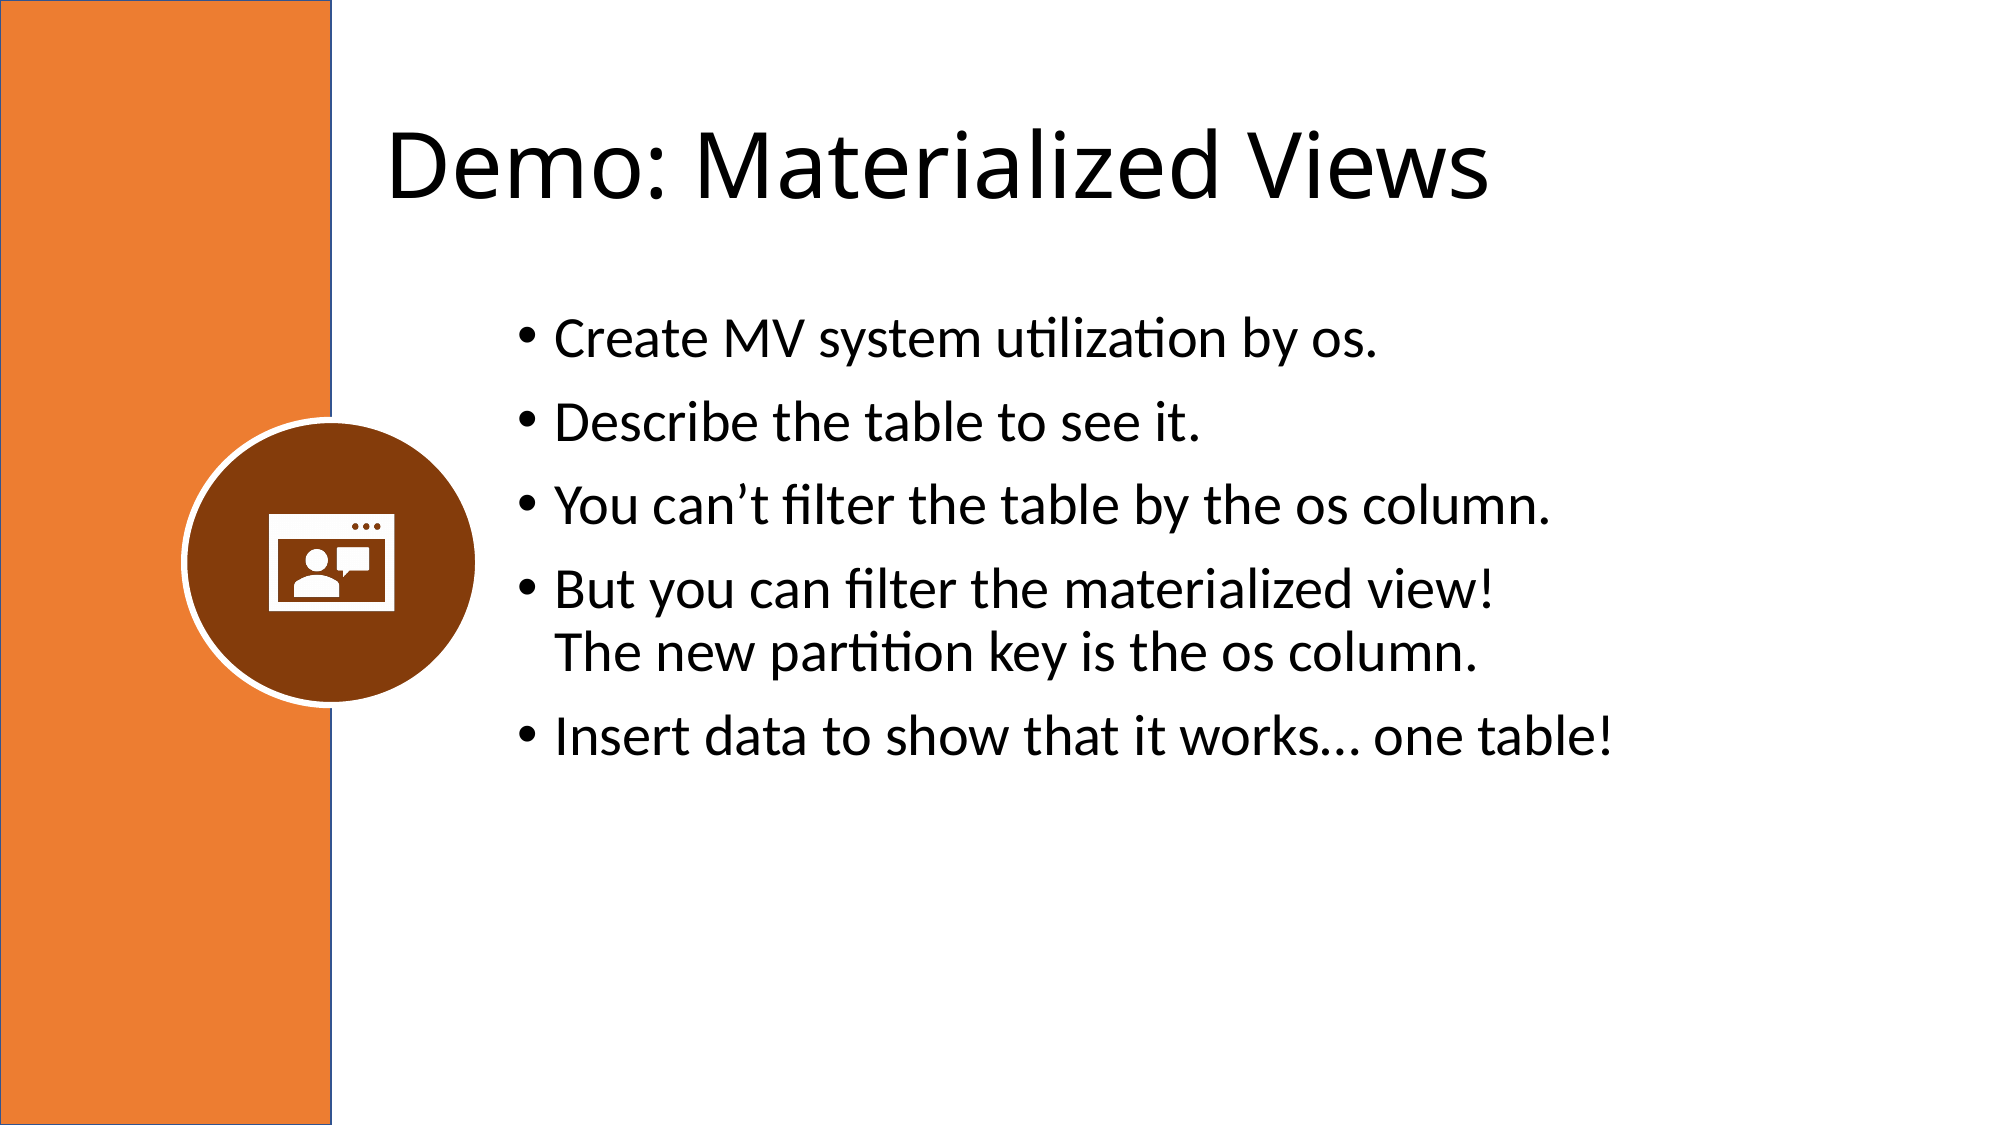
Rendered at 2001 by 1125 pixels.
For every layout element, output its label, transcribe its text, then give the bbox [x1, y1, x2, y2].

title Demo: Materialized Views [370, 59, 1923, 278]
picture [256, 487, 407, 638]
list Create MV system utilization by os. Describe the table to see it. You can’t filter the table by the os column. But you can filter the materialized view! The new partition key is the os column. Insert data to show that it works… one table! [502, 299, 1923, 1014]
